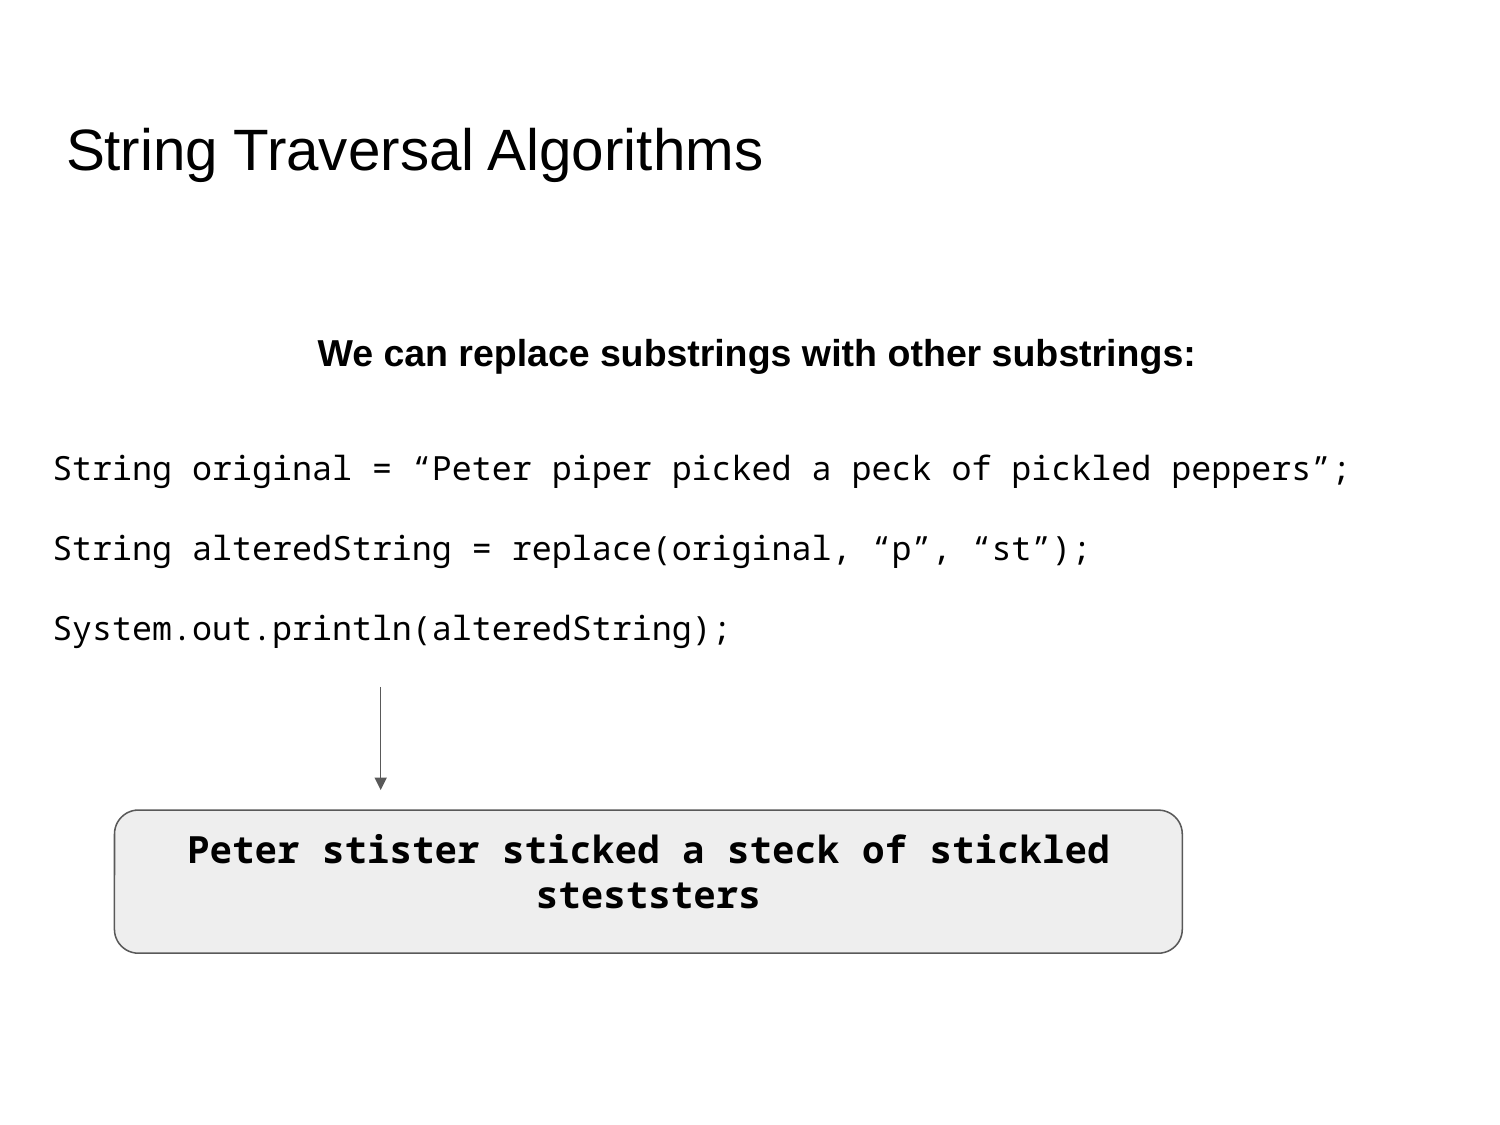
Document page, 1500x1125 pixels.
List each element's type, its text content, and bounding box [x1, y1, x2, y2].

text_box Peter stister sticked a steck of stickled steststers [114, 810, 1183, 954]
list We can replace substrings with other substrings: String original = “Peter piper picked a peck of pickled peppers”; String alteredString = replace(original, “p”, “st”); System.out.println(alteredString); [37, 307, 1478, 1125]
title String Traversal Algorithms [51, 97, 1449, 223]
